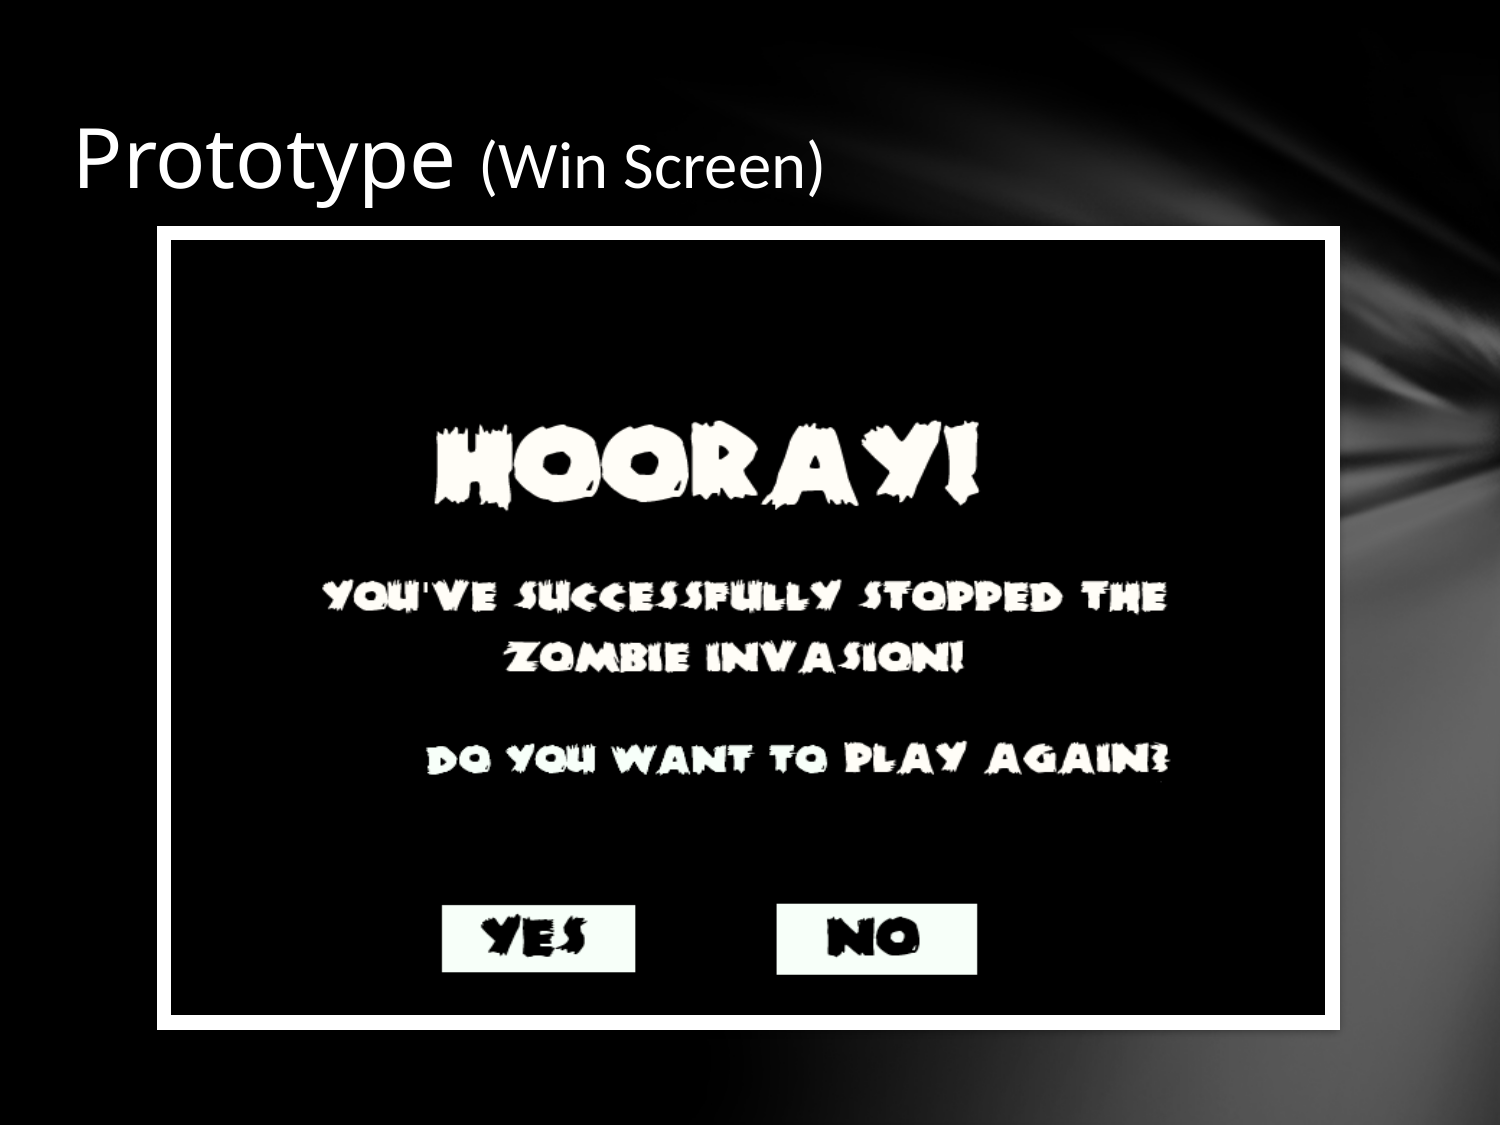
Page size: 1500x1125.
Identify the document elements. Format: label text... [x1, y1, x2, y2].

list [170, 239, 1326, 1016]
title Prototype (Win Screen) [57, 37, 1318, 213]
